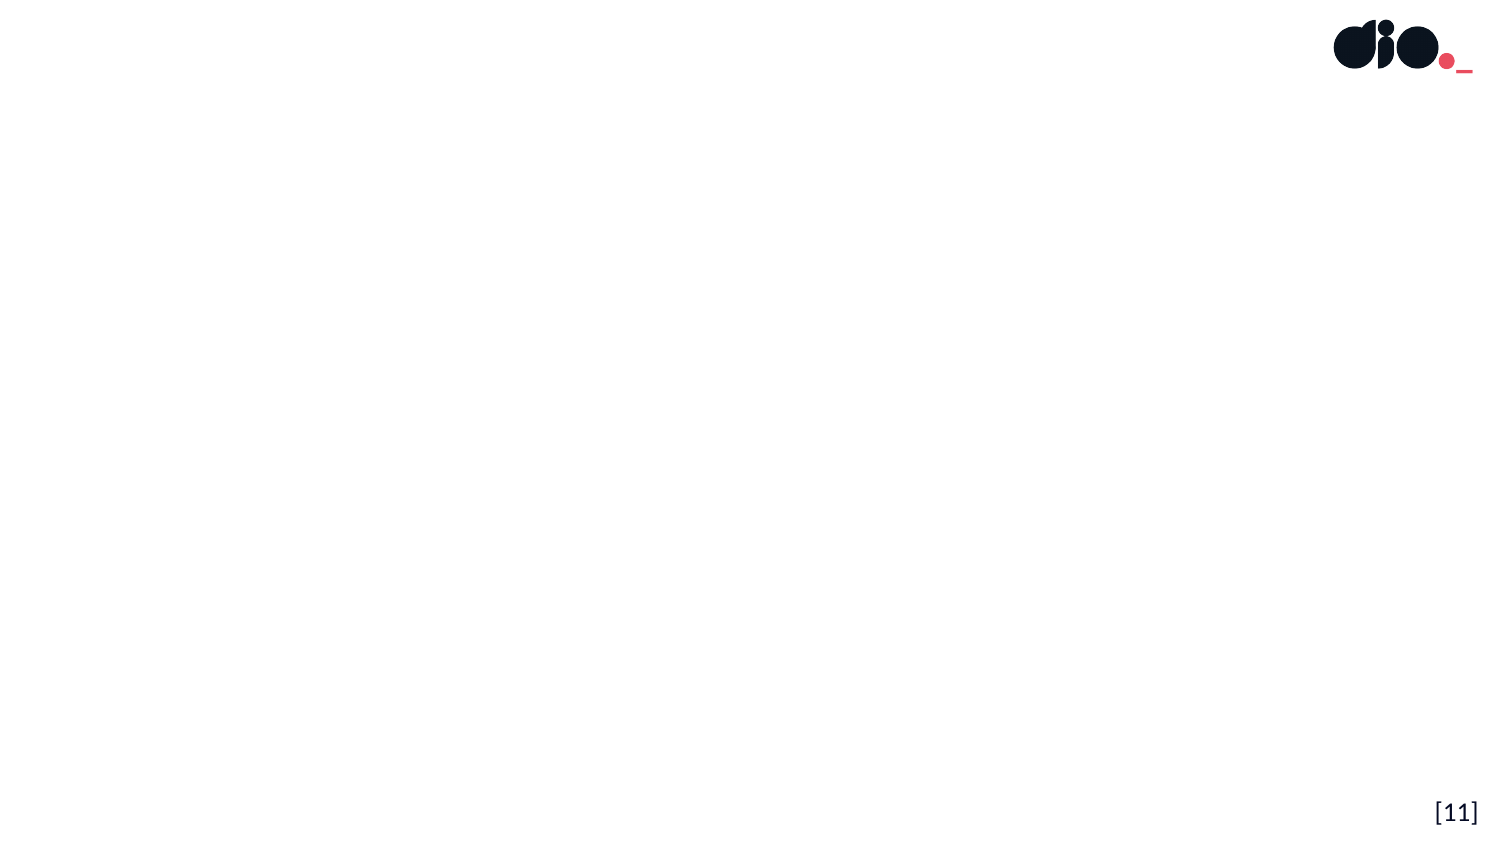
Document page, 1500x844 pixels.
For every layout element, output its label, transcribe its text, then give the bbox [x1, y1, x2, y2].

slide_number [11] [1403, 779, 1494, 844]
picture [1333, 19, 1473, 74]
